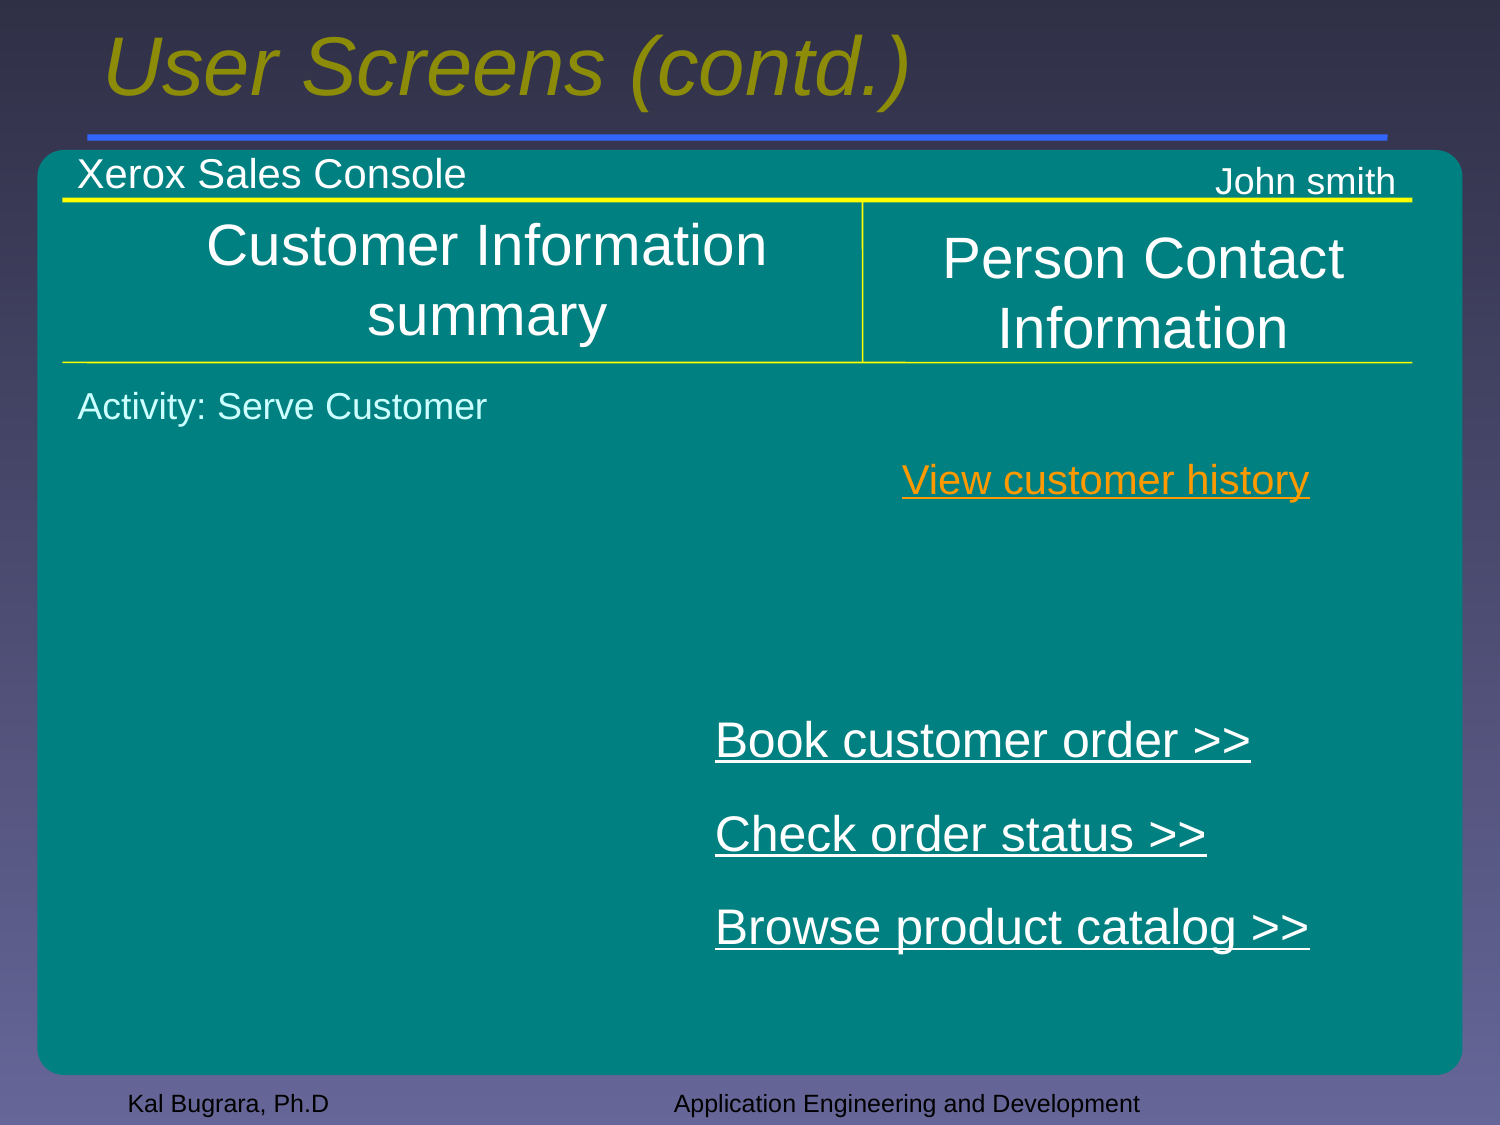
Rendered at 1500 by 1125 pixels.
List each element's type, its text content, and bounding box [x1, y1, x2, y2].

slide_number Kal Bugrara, Ph.D [112, 1075, 426, 1125]
text_box Customer Information summary [137, 200, 838, 355]
footer Application Engineering and Development [474, 1075, 1376, 1125]
text_box View customer history [887, 445, 1325, 511]
text_box Check order status >> [700, 793, 1222, 869]
text_box Person Contact Information [887, 212, 1400, 368]
text_box John smith [1200, 149, 1412, 210]
text_box User Screens (contd.) [87, 0, 1388, 125]
text_box Xerox Sales Console [62, 139, 482, 204]
text_box [37, 149, 1463, 1075]
text_box Activity: Serve Customer [62, 374, 503, 435]
text_box Book customer order >> [700, 699, 1267, 775]
text_box Browse product catalog >> [700, 887, 1325, 963]
